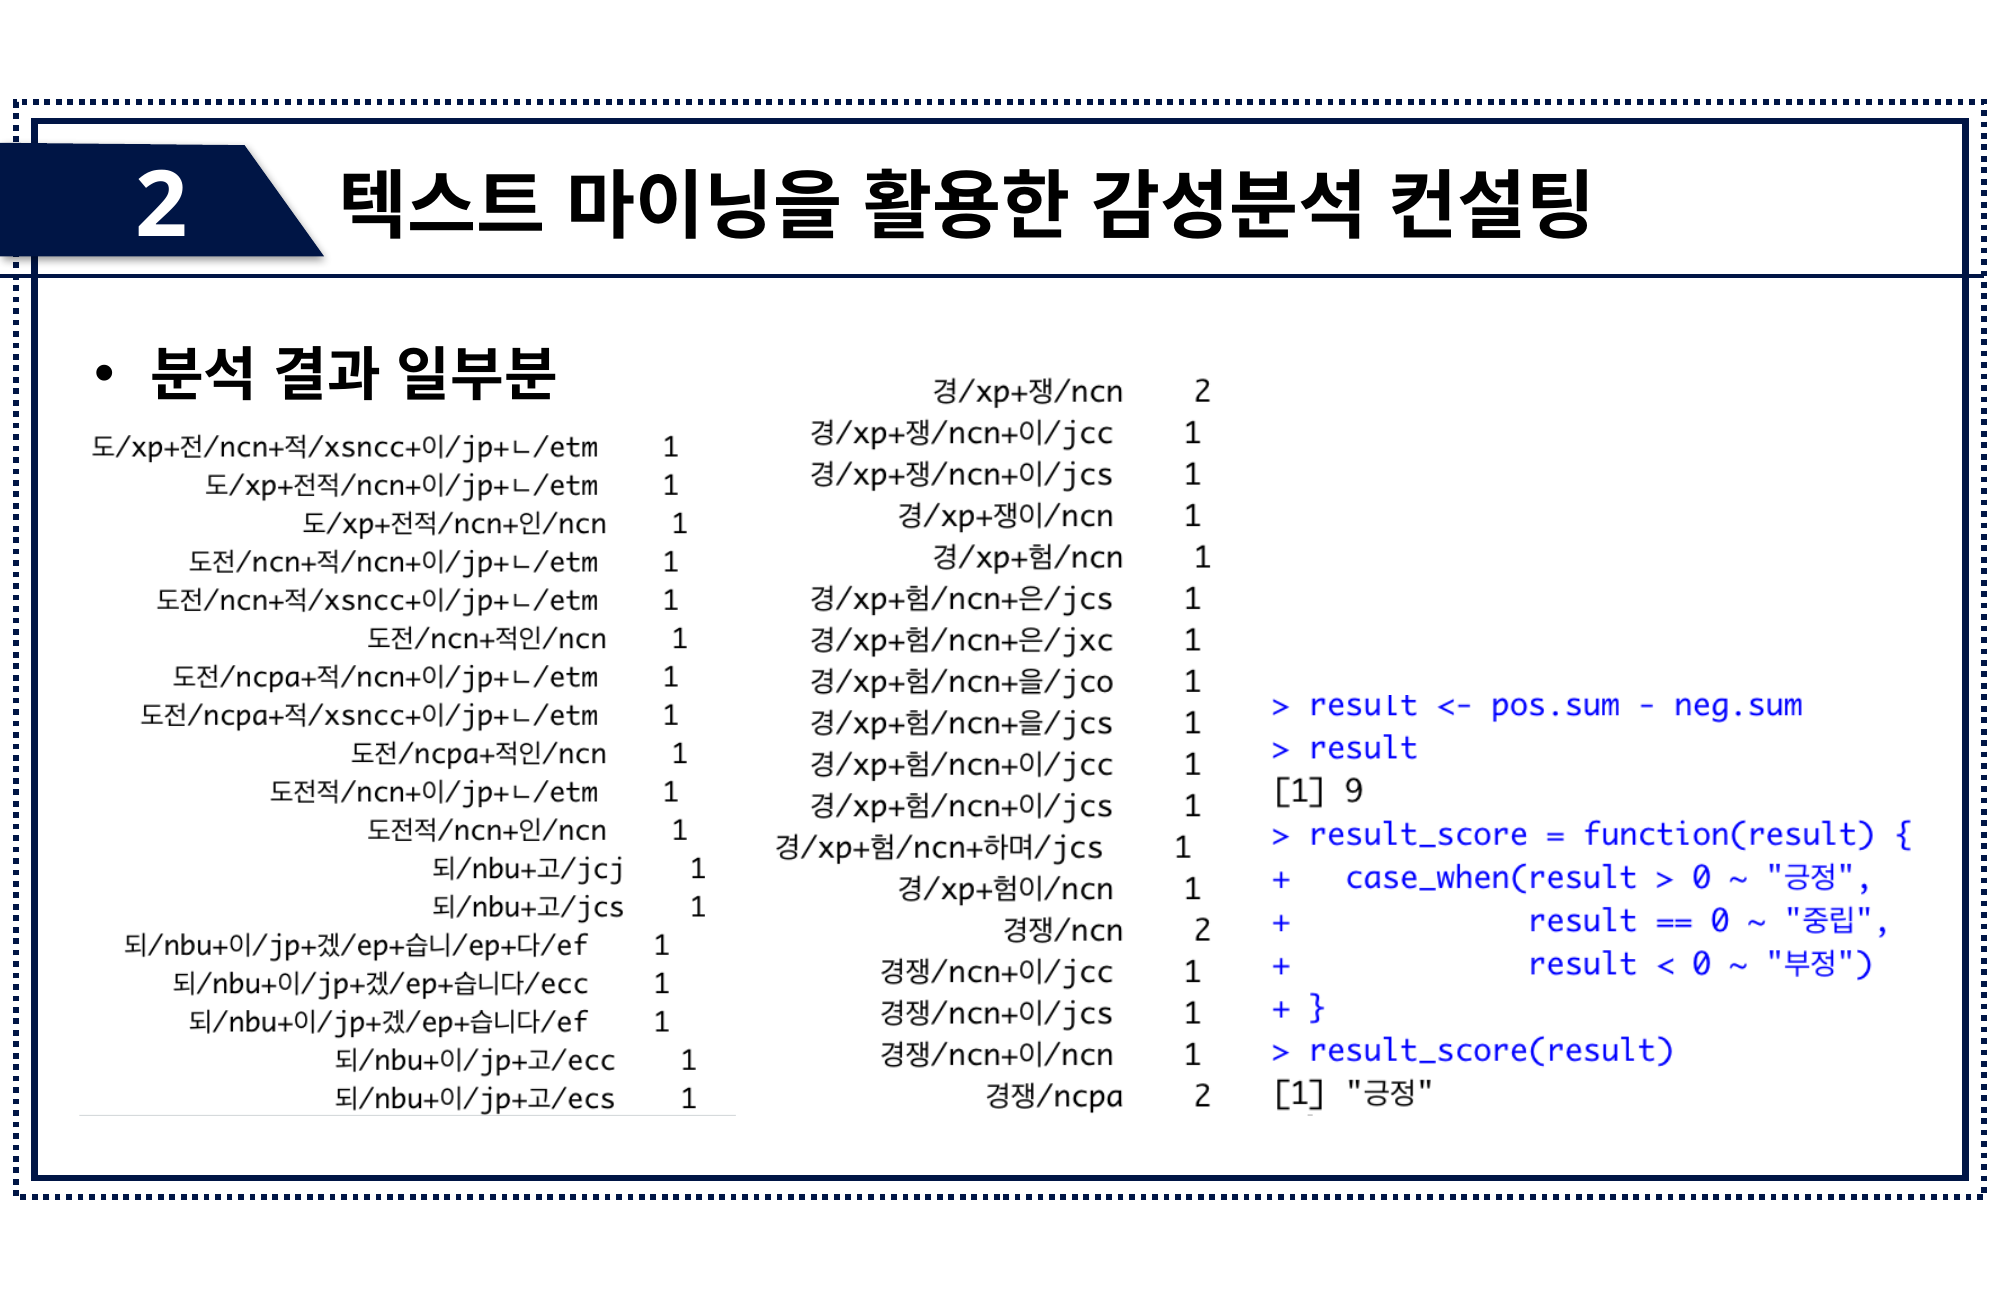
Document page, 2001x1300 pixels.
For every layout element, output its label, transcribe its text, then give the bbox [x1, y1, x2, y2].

picture [1259, 684, 1949, 1116]
text_box 분석 결과 일부분 [79, 294, 1768, 415]
text_box 2 [0, 141, 327, 258]
text_box [15, 278, 1985, 1198]
text_box [15, 101, 1985, 275]
text_box 텍스트 마이닝을 활용한 감성분석 컨설팅 [324, 150, 1713, 256]
picture [79, 375, 1248, 1116]
